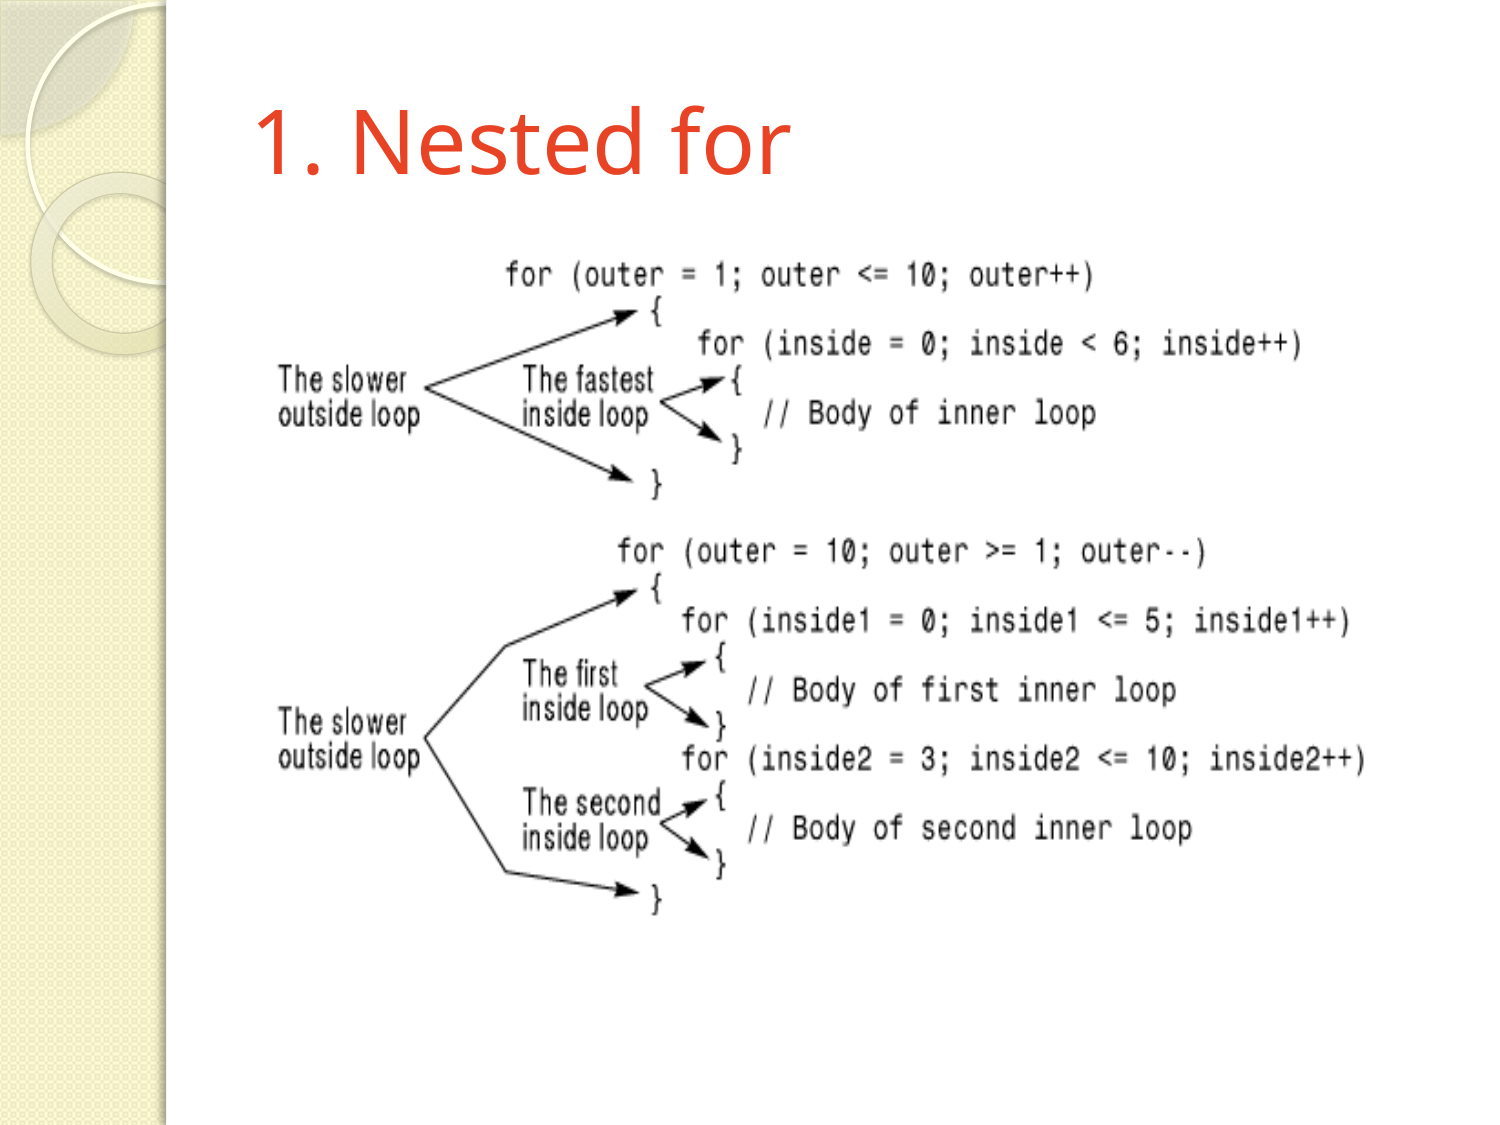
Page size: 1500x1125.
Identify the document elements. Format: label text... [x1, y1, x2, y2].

picture [252, 249, 1413, 1026]
title 1. Nested for [235, 45, 1466, 233]
